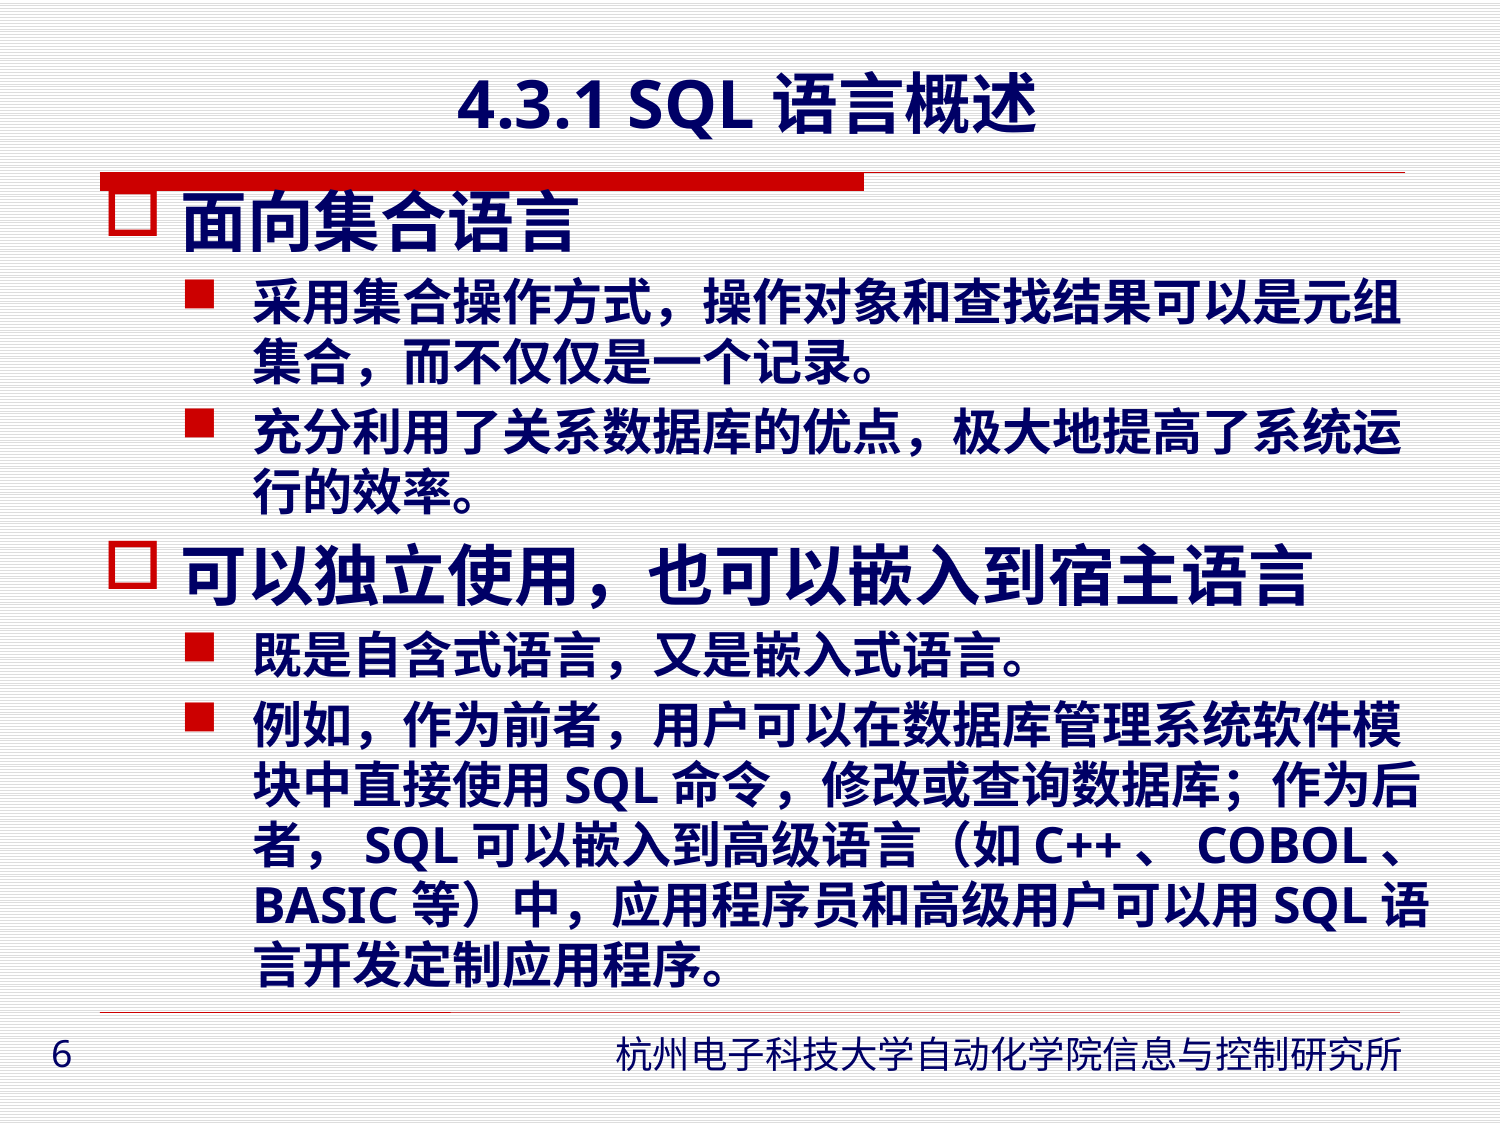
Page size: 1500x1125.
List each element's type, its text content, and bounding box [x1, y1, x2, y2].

list 面向集合语言 采用集合操作方式，操作对象和查找结果可以是元组集合，而不仅仅是一个记录。 充分利用了关系数据库的优点，极大地提高了系统运行的效率。 可以独立使用，也可以嵌入到宿主语言 既是自含式语言，又是嵌入式语言。 例如，作为前者，用户可以在数据库管理系统软件模块中直接使用SQL命令，修改或查询数据库；作为后者，SQL可以嵌入到高级语言（如C++、COBOL、BASIC等）中，应用程序员和高级用户可以用SQL语言开发定制应用程序。 [88, 172, 1451, 1044]
text_box 4.3.1 SQL语言概述 [442, 54, 1199, 150]
